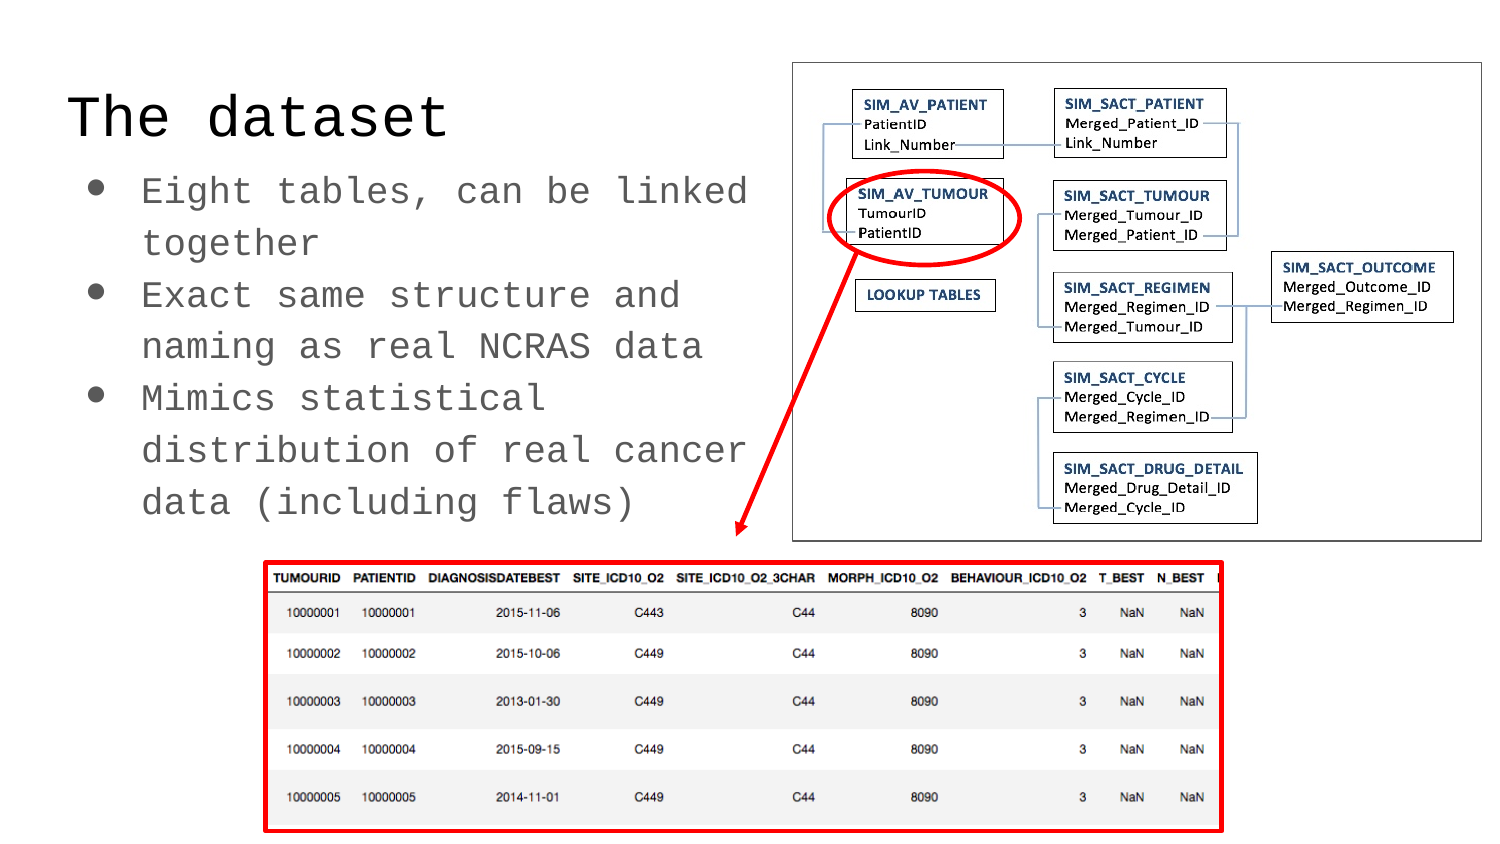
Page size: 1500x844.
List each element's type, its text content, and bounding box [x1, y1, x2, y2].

title The dataset [51, 63, 790, 158]
picture [267, 564, 1220, 829]
picture [792, 62, 1482, 541]
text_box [735, 251, 858, 537]
list Eight tables, can be linked together Exact same structure and naming as real NCRAS data Mimics statistical distribution of real cancer data (including flaws) [51, 144, 785, 644]
